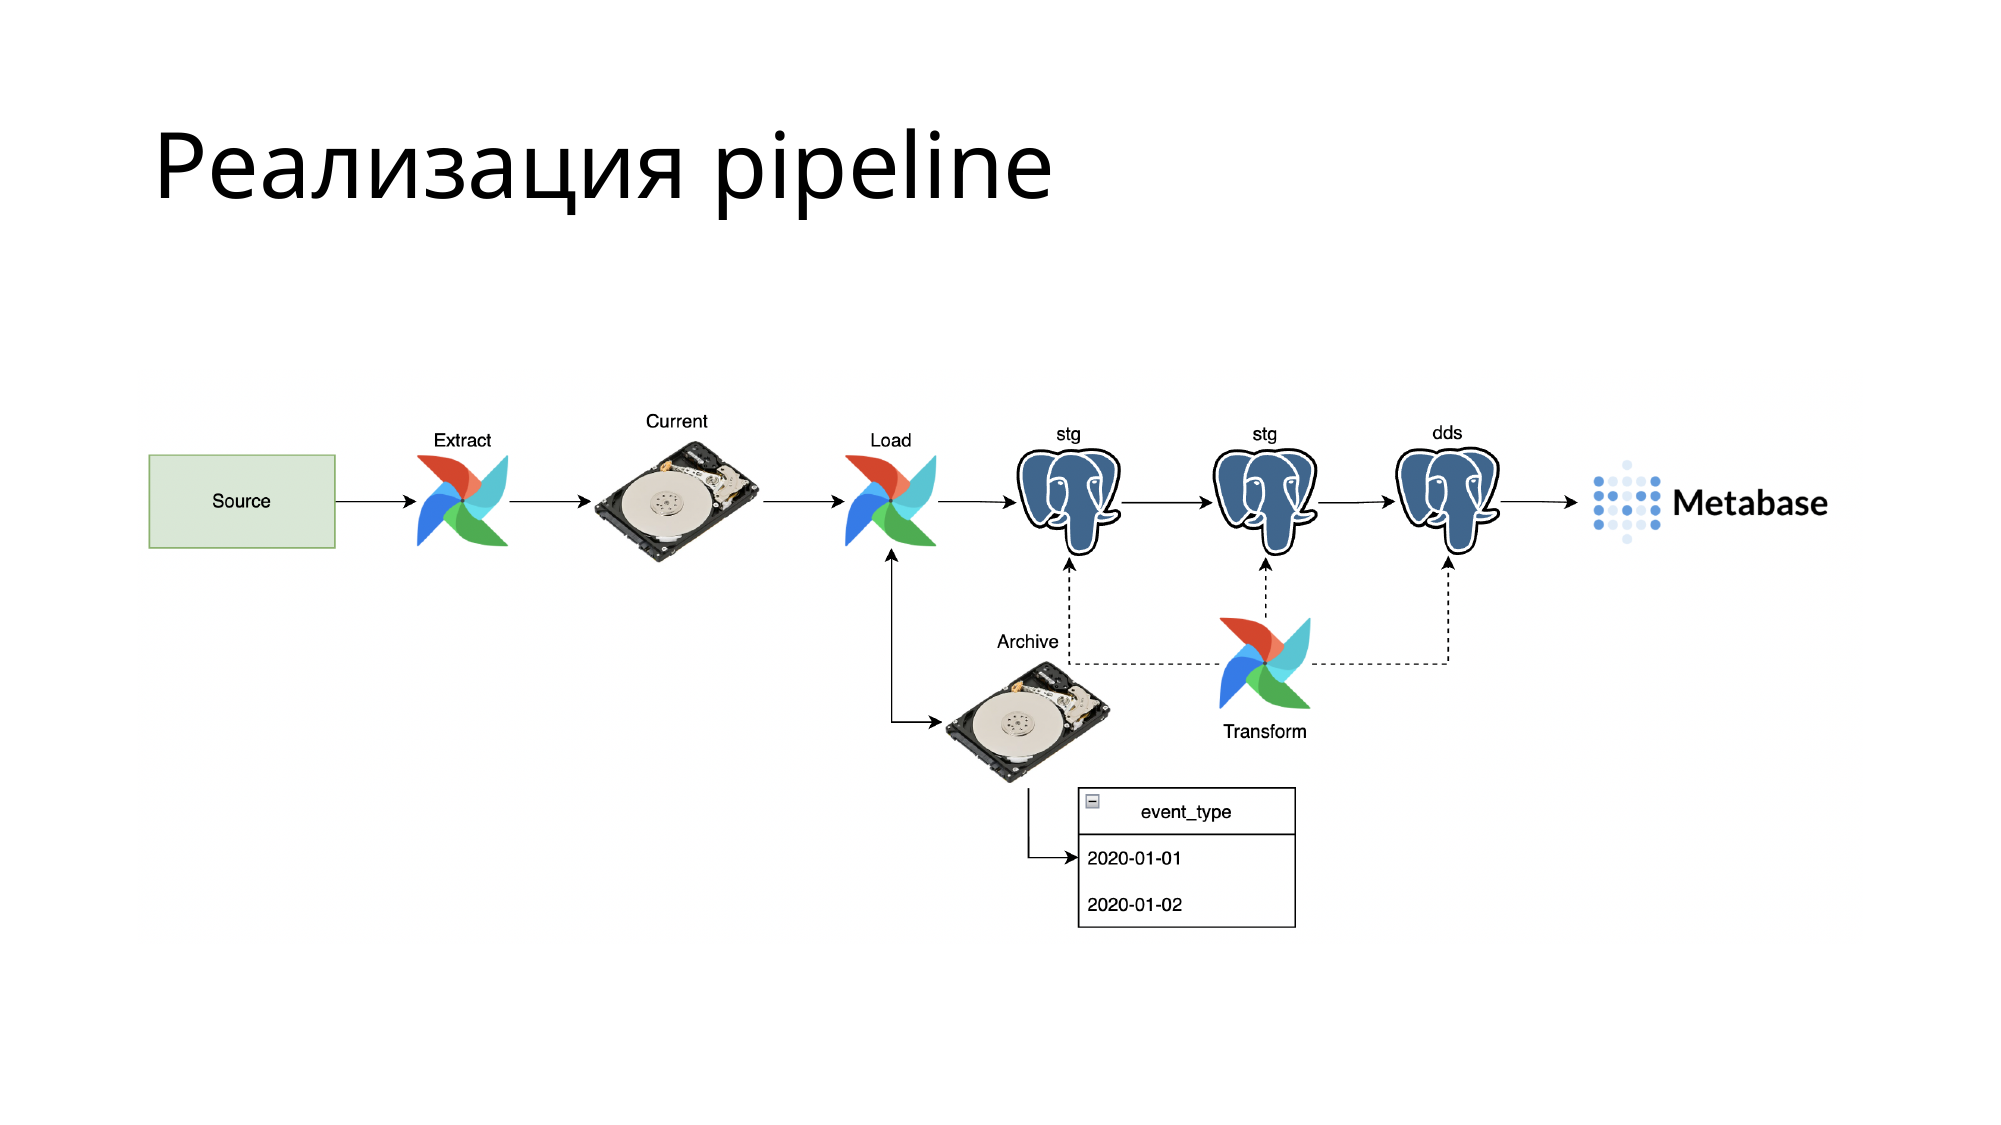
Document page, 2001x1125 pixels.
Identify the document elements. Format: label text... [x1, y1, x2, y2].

title Реализация pipeline [137, 59, 1863, 278]
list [137, 369, 1863, 944]
